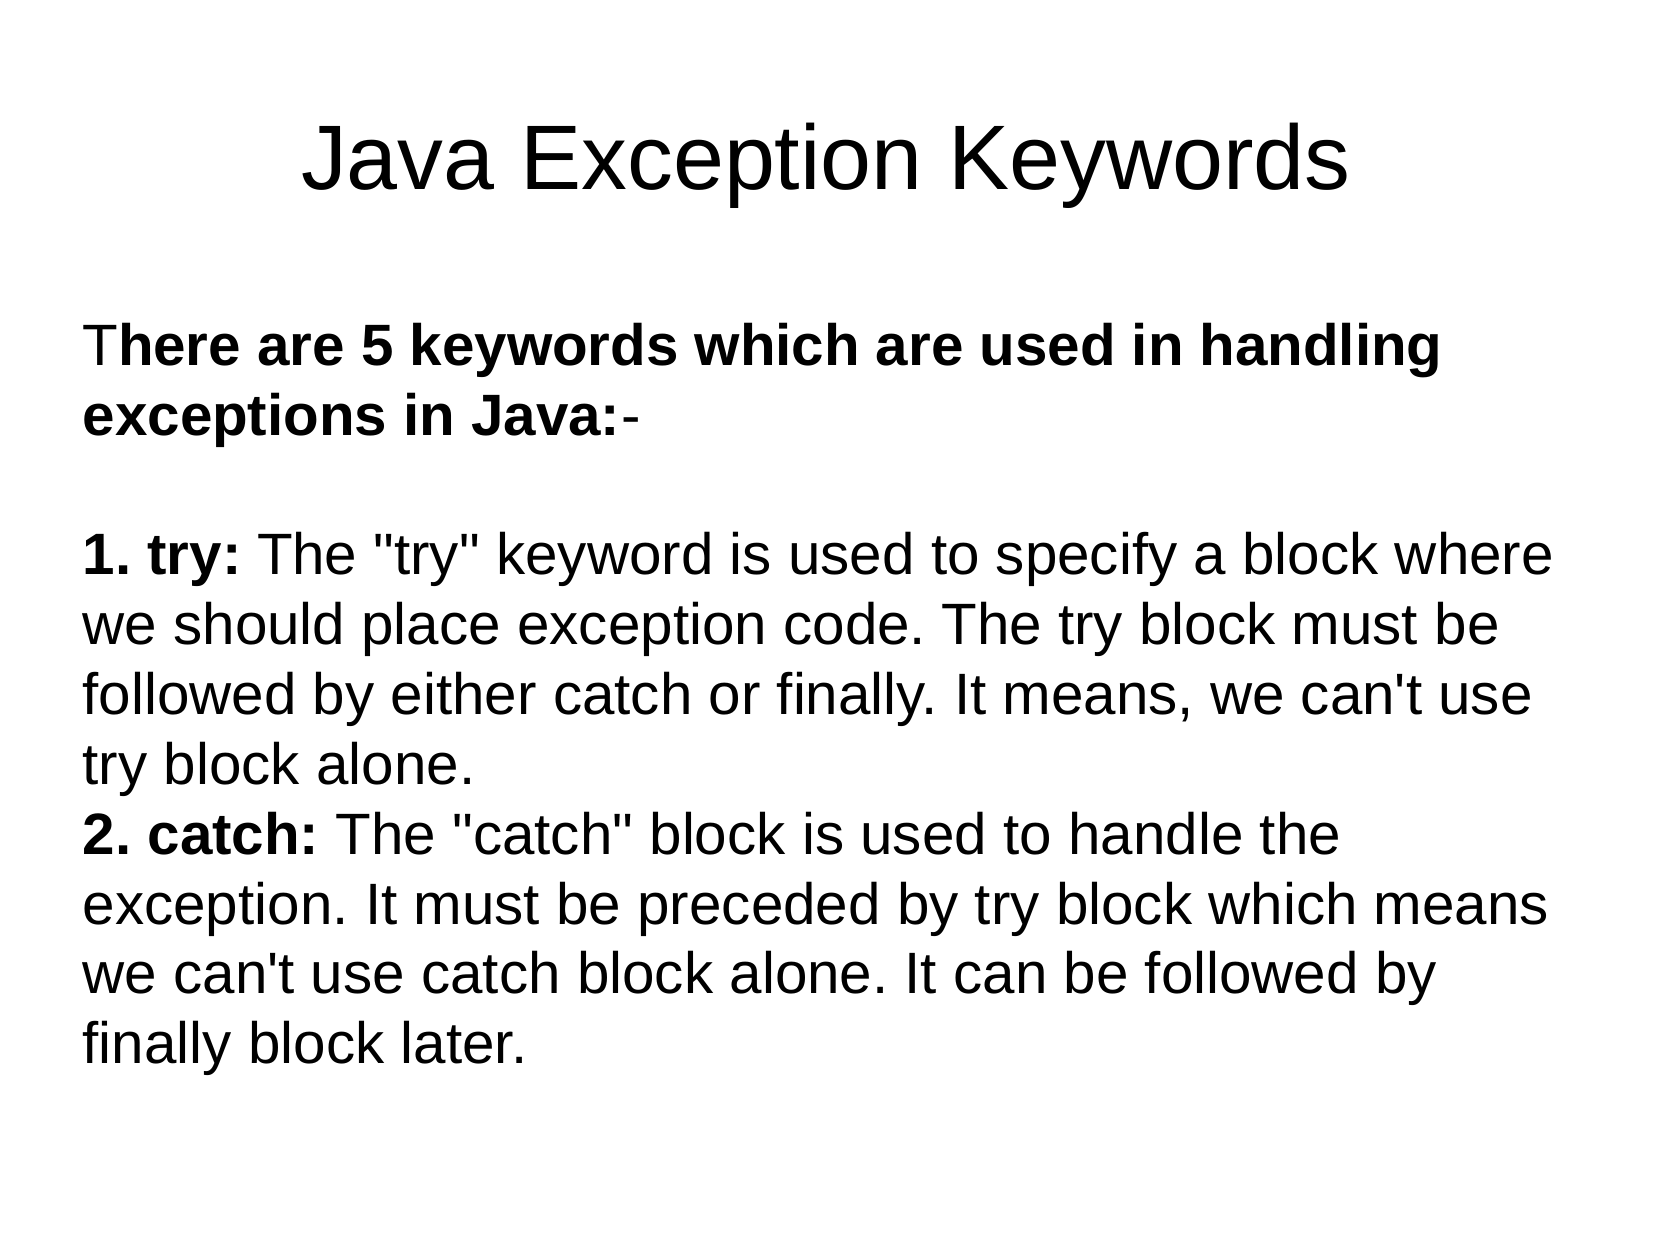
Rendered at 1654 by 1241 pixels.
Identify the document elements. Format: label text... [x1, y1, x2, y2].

text_box There are 5 keywords which are used in handling exceptions in Java:- 1. try: The "try" keyword is used to specify a block where we should place exception code. The try block must be followed by either catch or finally. It means, we can't use try block alone. 2. catch: The "catch" block is used to handle the exception. It must be preceded by try block which means we can't use catch block alone. It can be followed by finally block later. [82, 307, 1603, 1217]
text_box Java Exception Keywords [82, 49, 1571, 257]
